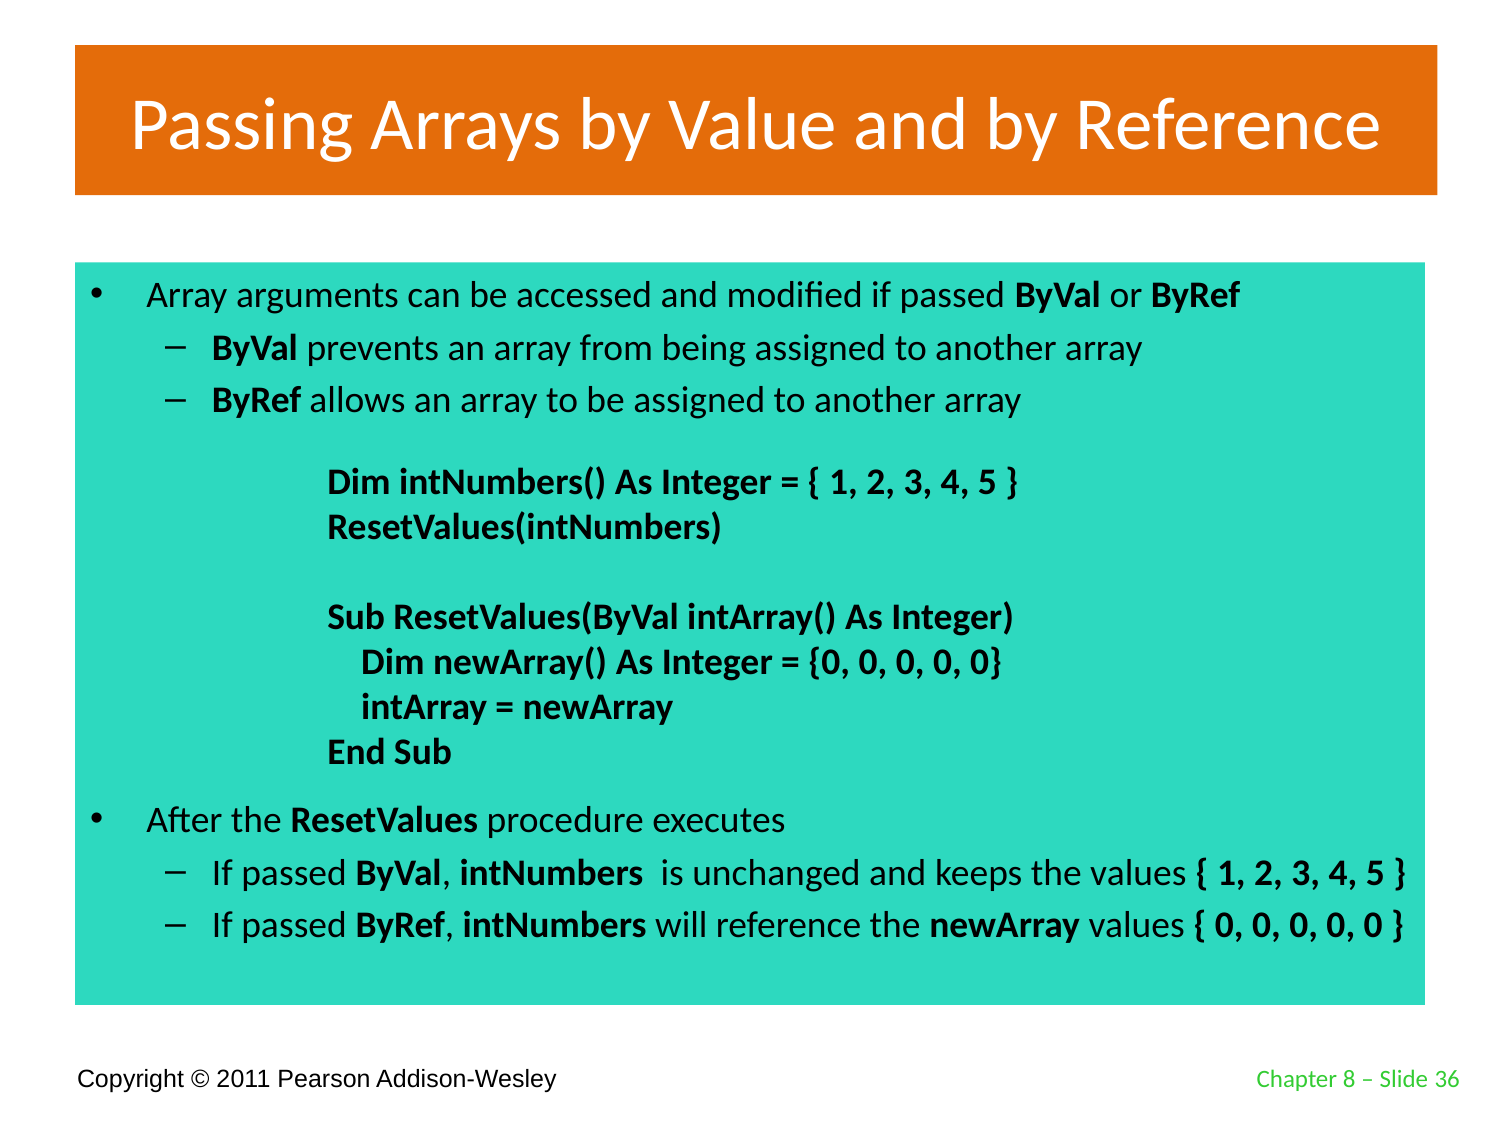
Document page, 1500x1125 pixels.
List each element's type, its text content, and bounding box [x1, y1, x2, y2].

text_box Dim intNumbers() As Integer = { 1, 2, 3, 4, 5 } ResetValues(intNumbers) Sub ResetValues(ByVal intArray() As Integer) Dim newArray() As Integer = {0, 0, 0, 0, 0} intArray = newArray End Sub [312, 449, 1150, 780]
slide_number Chapter 8 – Slide 36 [1162, 1024, 1476, 1101]
title Passing Arrays by Value and by Reference [75, 45, 1438, 196]
list Array arguments can be accessed and modified if passed ByVal or ByRef ByVal prevents an array from being assigned to another array ByRef allows an array to be assigned to another array After the ResetValues procedure executes If passed ByVal, intNumbers is unchanged and keeps the values { 1, 2, 3, 4, 5 } If passed ByRef, intNumbers will reference the newArray values { 0, 0, 0, 0, 0 } [75, 262, 1425, 1005]
